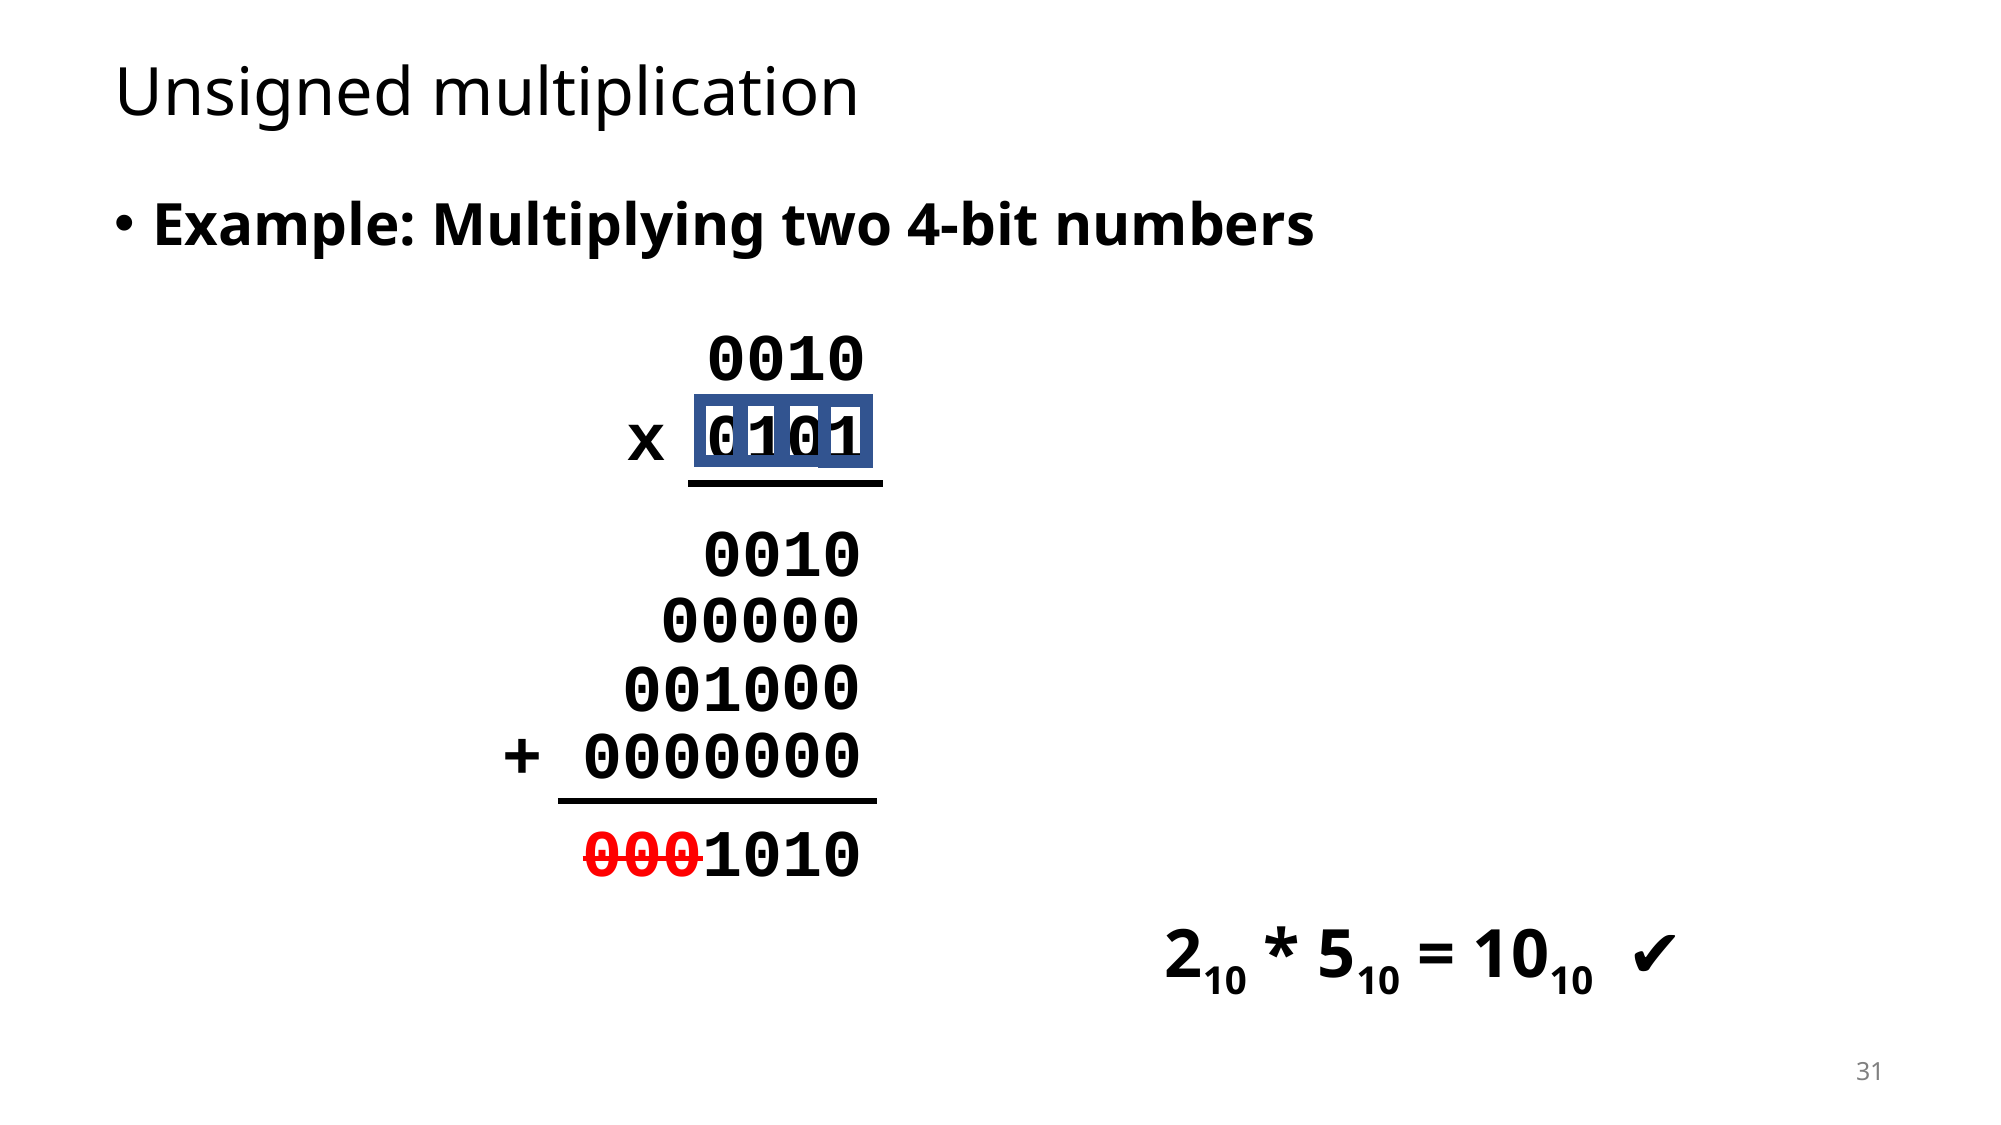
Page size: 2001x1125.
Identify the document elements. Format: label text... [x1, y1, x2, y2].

text_box 0010 x 0101 [611, 306, 881, 482]
text_box [824, 399, 867, 462]
list Example: Multiplying two 4-bit numbers 210 * 510 = 1010 ✔ [99, 187, 1900, 1013]
text_box 0010 [427, 502, 877, 597]
text_box [743, 399, 782, 462]
text_box 0000 [645, 568, 806, 637]
title Unsigned multiplication [99, 37, 1900, 150]
text_box 0001010 [487, 802, 883, 897]
text_box [782, 399, 824, 462]
text_box + 0000 [487, 705, 727, 800]
text_box 0010 [395, 637, 767, 732]
text_box 00 [767, 635, 925, 703]
text_box 0 [806, 567, 885, 635]
slide_number 31 [1749, 1042, 1900, 1103]
text_box [699, 399, 743, 462]
text_box 000 [727, 703, 1236, 799]
